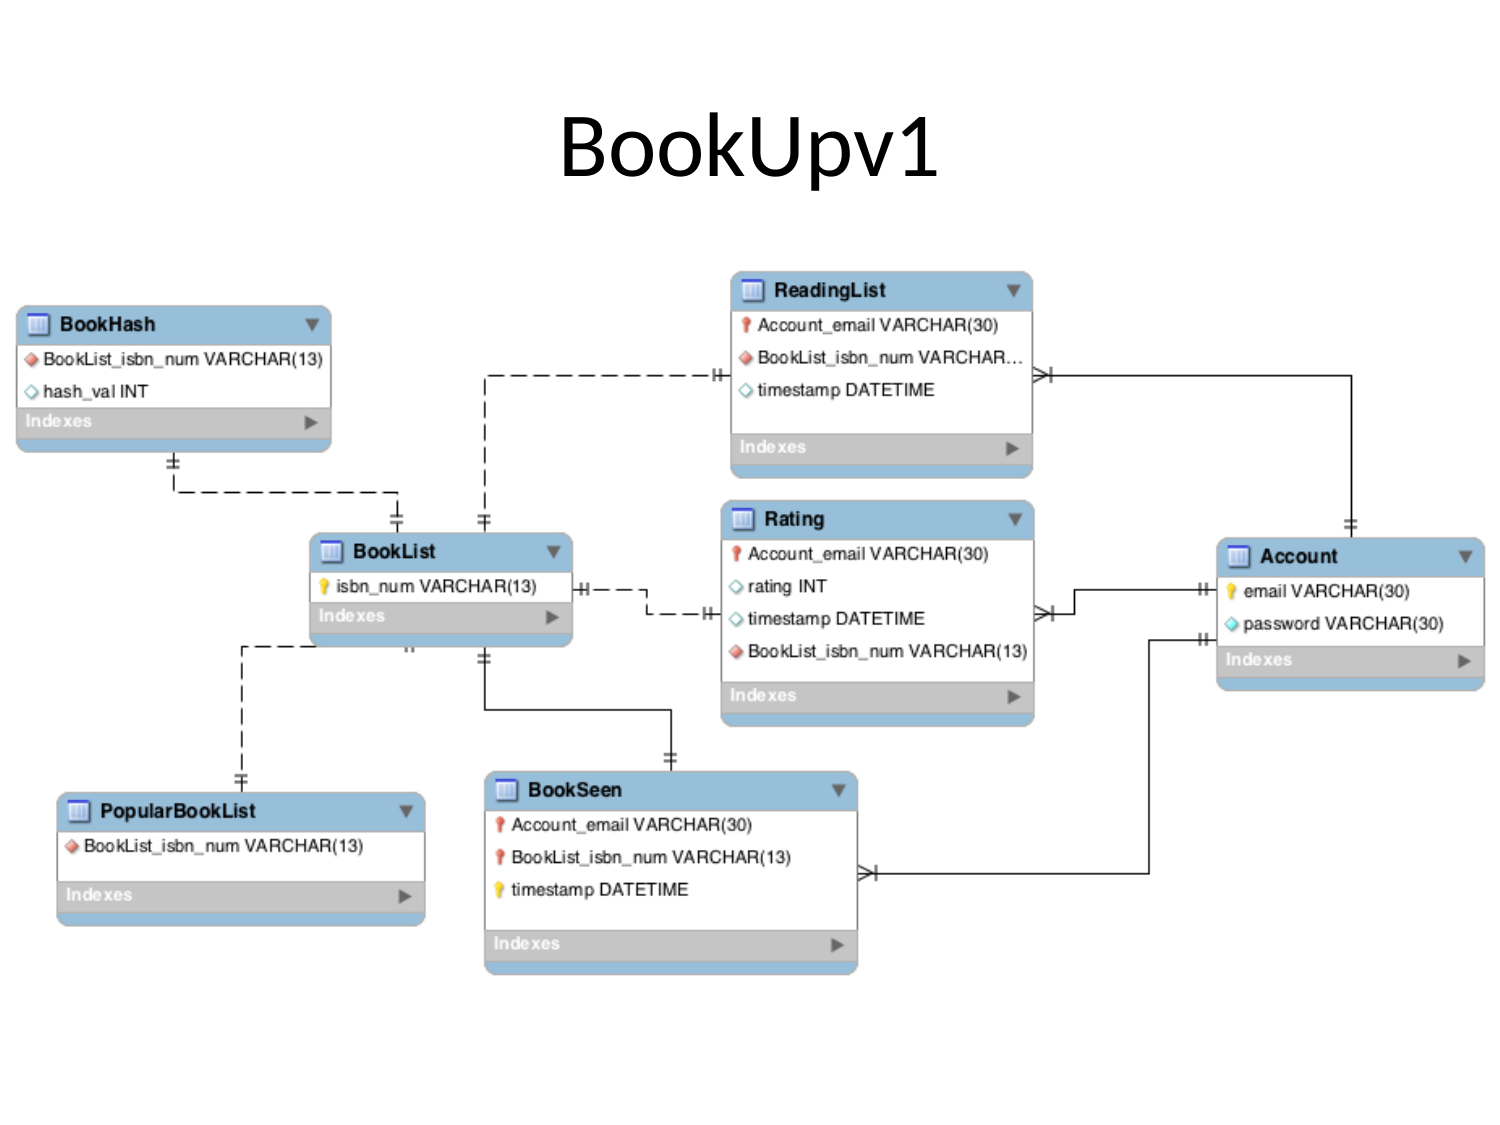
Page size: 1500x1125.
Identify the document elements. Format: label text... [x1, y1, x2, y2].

picture [0, 260, 1500, 995]
title BookUpv1 [112, 19, 1388, 258]
